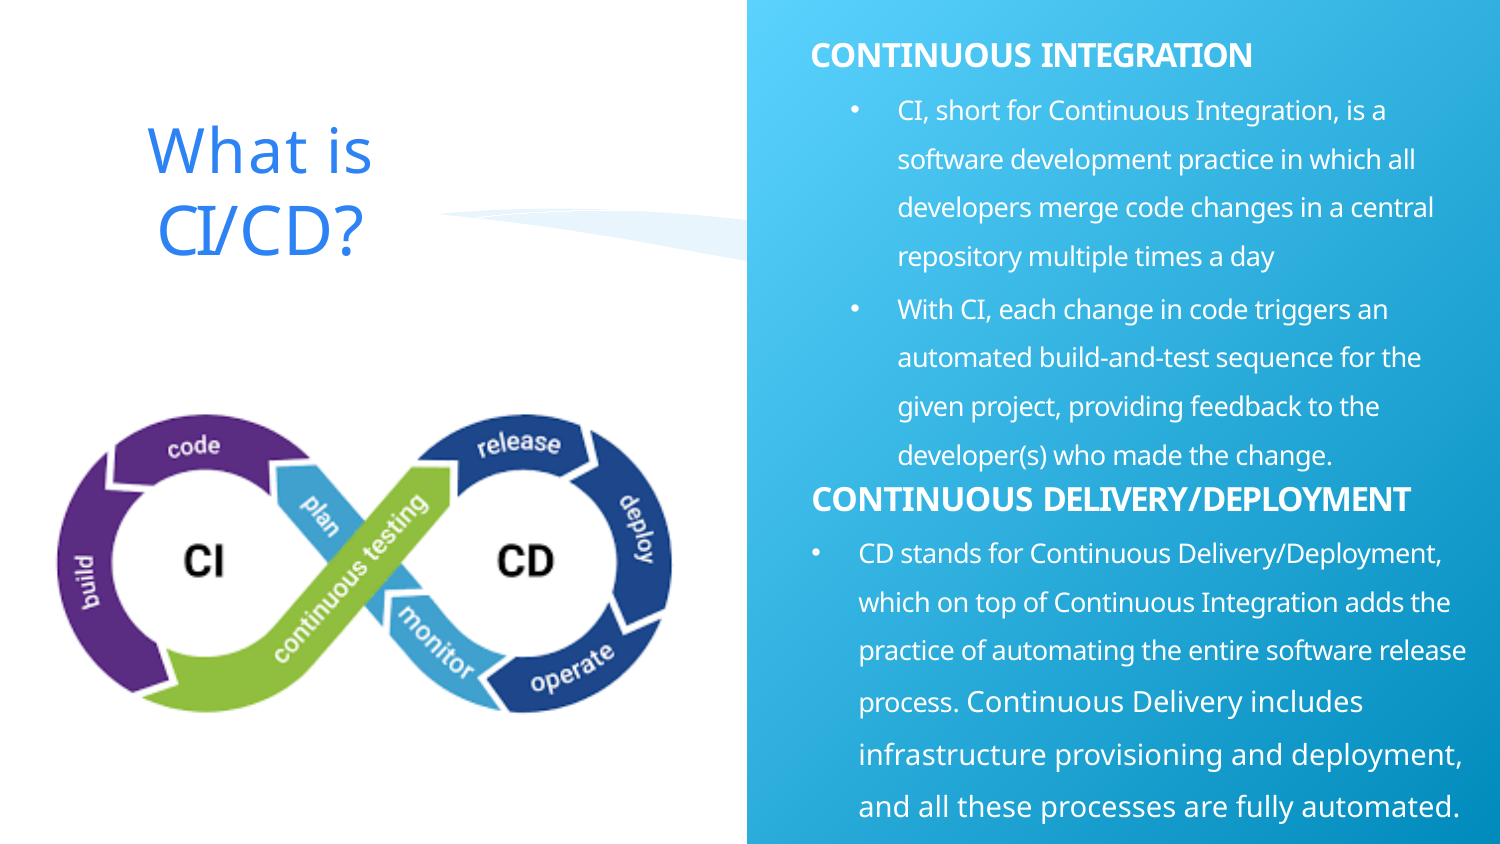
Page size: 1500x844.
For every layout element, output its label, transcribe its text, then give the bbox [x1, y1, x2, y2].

picture [1412, 648, 1423, 657]
picture [1446, 748, 1454, 764]
picture [1311, 751, 1323, 764]
picture [1348, 802, 1358, 815]
picture [1396, 802, 1404, 815]
picture [1454, 646, 1465, 656]
picture [1333, 750, 1341, 765]
picture [49, 407, 680, 723]
picture [1357, 804, 1362, 816]
picture [1420, 804, 1432, 813]
picture [1413, 752, 1425, 763]
picture [1328, 750, 1333, 771]
picture [1357, 750, 1366, 764]
picture [1371, 802, 1379, 816]
picture [1409, 800, 1417, 816]
title What is CI/CD? [135, 108, 384, 270]
picture [1280, 802, 1292, 823]
picture [1437, 802, 1445, 816]
picture [1353, 751, 1357, 764]
picture [1321, 802, 1327, 817]
picture [1393, 809, 1398, 817]
picture [1377, 750, 1382, 761]
picture [1429, 646, 1437, 659]
picture [747, 0, 1500, 844]
picture [1306, 802, 1315, 816]
picture [1303, 809, 1309, 817]
picture [1434, 750, 1442, 764]
picture [1390, 750, 1398, 764]
picture [1381, 802, 1388, 816]
picture [1400, 750, 1407, 764]
picture [1337, 799, 1345, 816]
picture [1369, 762, 1377, 771]
